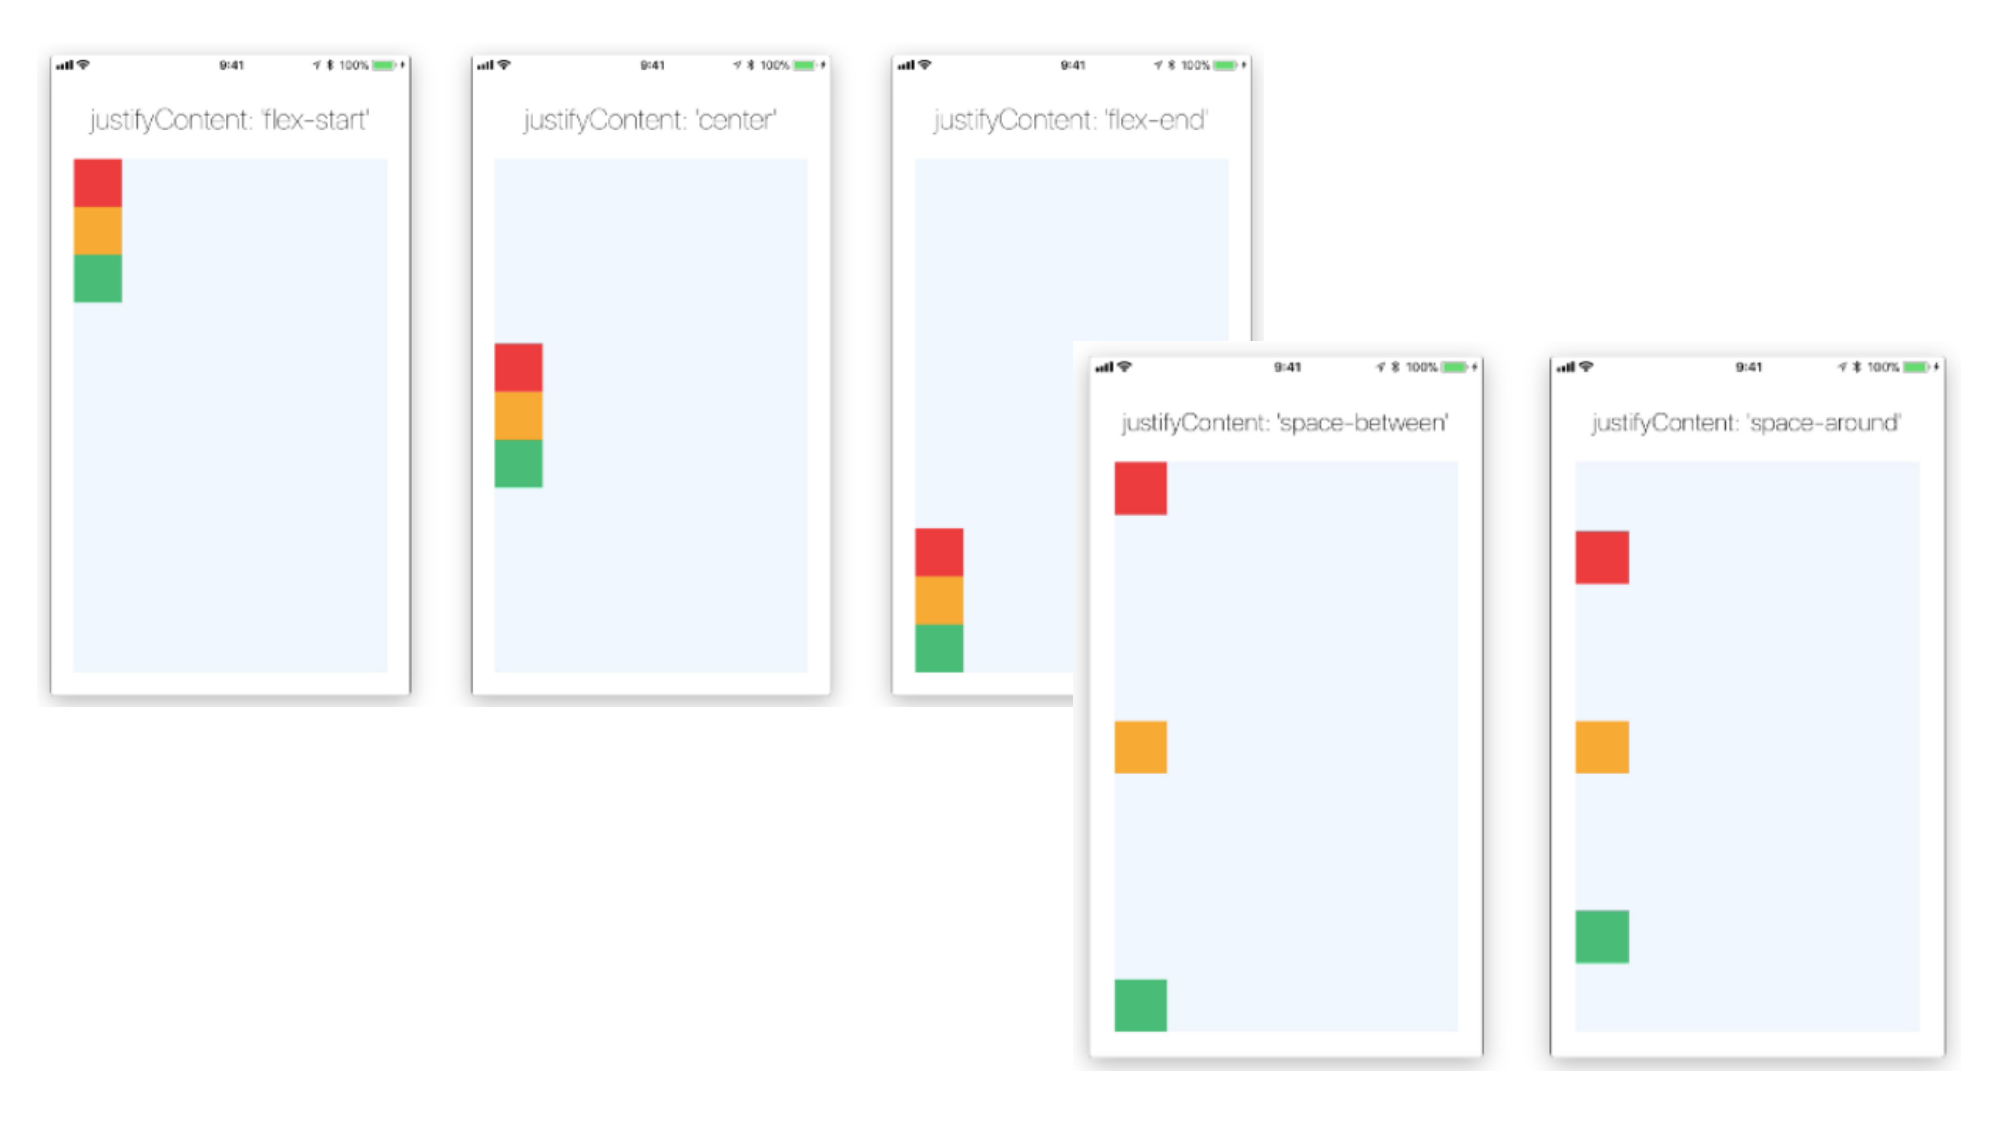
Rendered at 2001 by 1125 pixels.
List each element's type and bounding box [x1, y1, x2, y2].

picture [37, 43, 1961, 1071]
